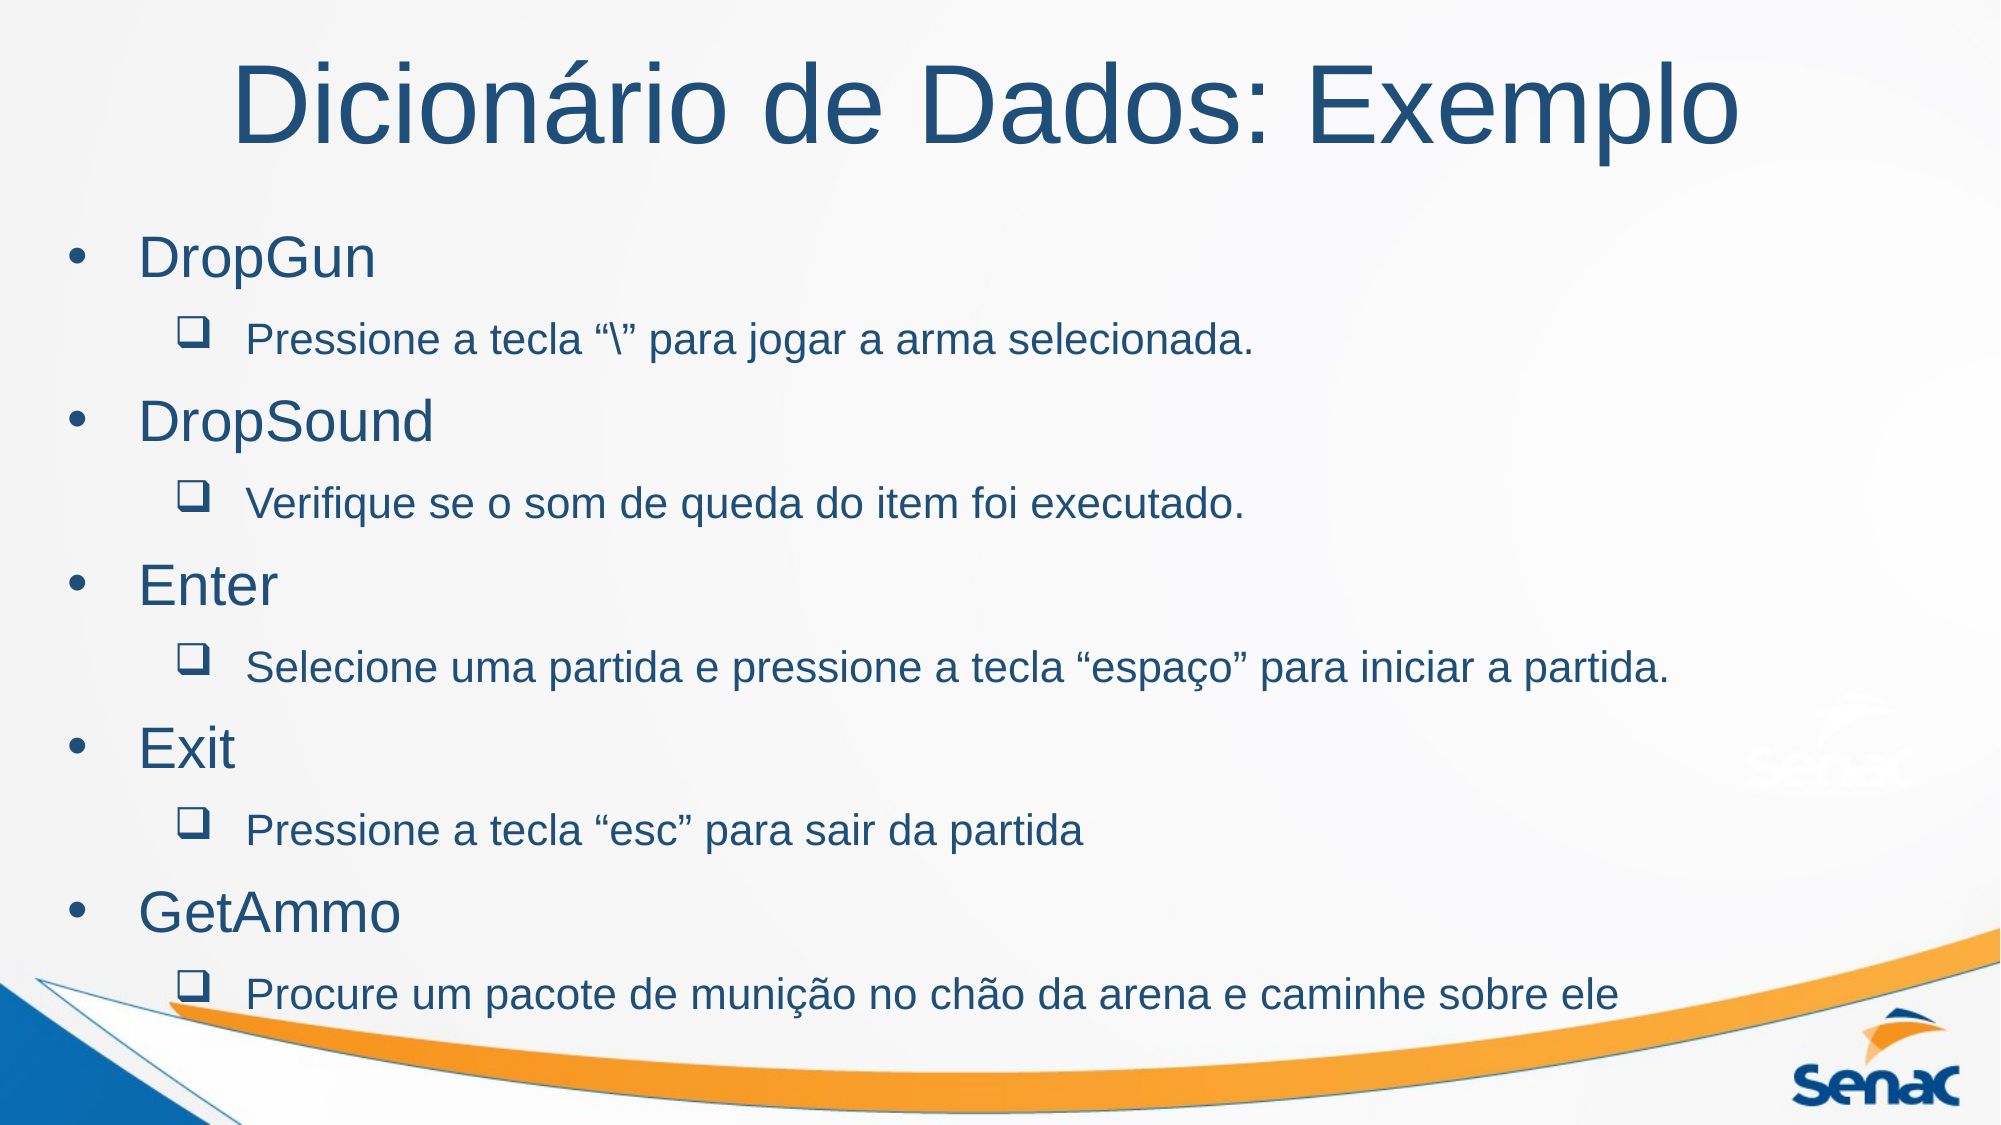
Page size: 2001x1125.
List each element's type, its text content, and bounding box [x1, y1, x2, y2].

list DropGun Pressione a tecla “\” para jogar a arma selecionada. DropSound Verifique se o som de queda do item foi executado. Enter Selecione uma partida e pressione a tecla “espaço” para iniciar a partida. Exit Pressione a tecla “esc” para sair da partida GetAmmo Procure um pacote de munição no chão da arena e caminhe sobre ele [52, 211, 1973, 1034]
title Dicionário de Dados: Exemplo [0, 36, 1973, 178]
picture [0, 0, 2001, 1125]
